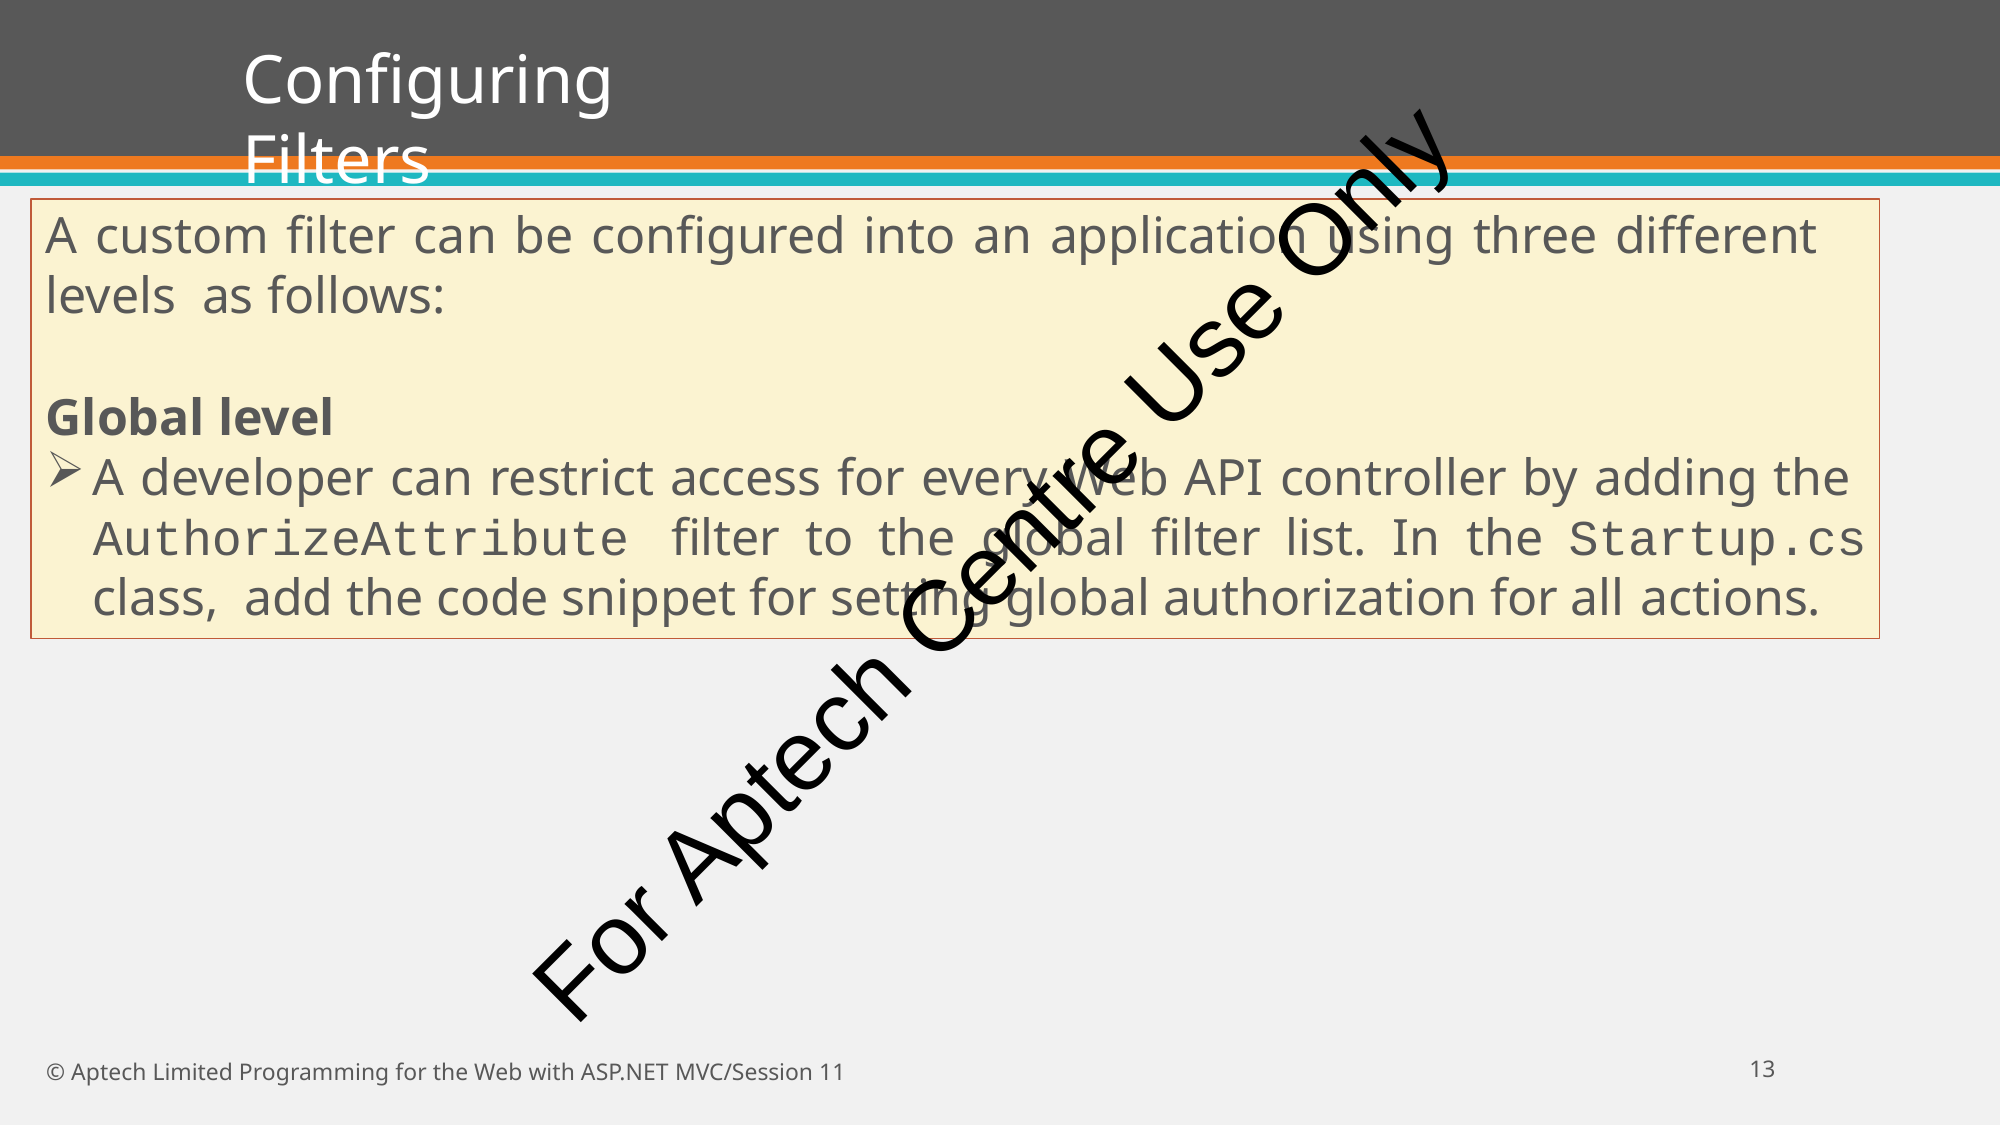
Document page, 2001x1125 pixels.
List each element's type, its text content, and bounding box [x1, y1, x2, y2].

text_box [30, 199, 1290, 639]
text_box A custom filter can be configured into an application using three different levels as follows: Global level A developer can restrict access for every Web API controller by adding the AuthorizeAttribute filter to the global filter list. In the Startup.cs class, add the code snippet for setting global authorization for all actions. [43, 201, 1288, 626]
slide_number 10 [1745, 1054, 1777, 1125]
title Configuring Filters [239, 34, 808, 199]
text_box [995, 199, 1880, 639]
text_box For Aptech Centre Use Only [518, 81, 1481, 1043]
text_box A custom filter can be configured into an application using three different levels as follows: Global level A developer can restrict access for every Web API controller by adding the AuthorizeAttribute filter to the global filter list. In the Startup.cs class, add the code snippet for setting global authorization for all actions. [1008, 201, 1867, 626]
footer © Aptech Limited Programming for the Web with ASP.NET MVC/Session 11 [43, 1057, 847, 1125]
